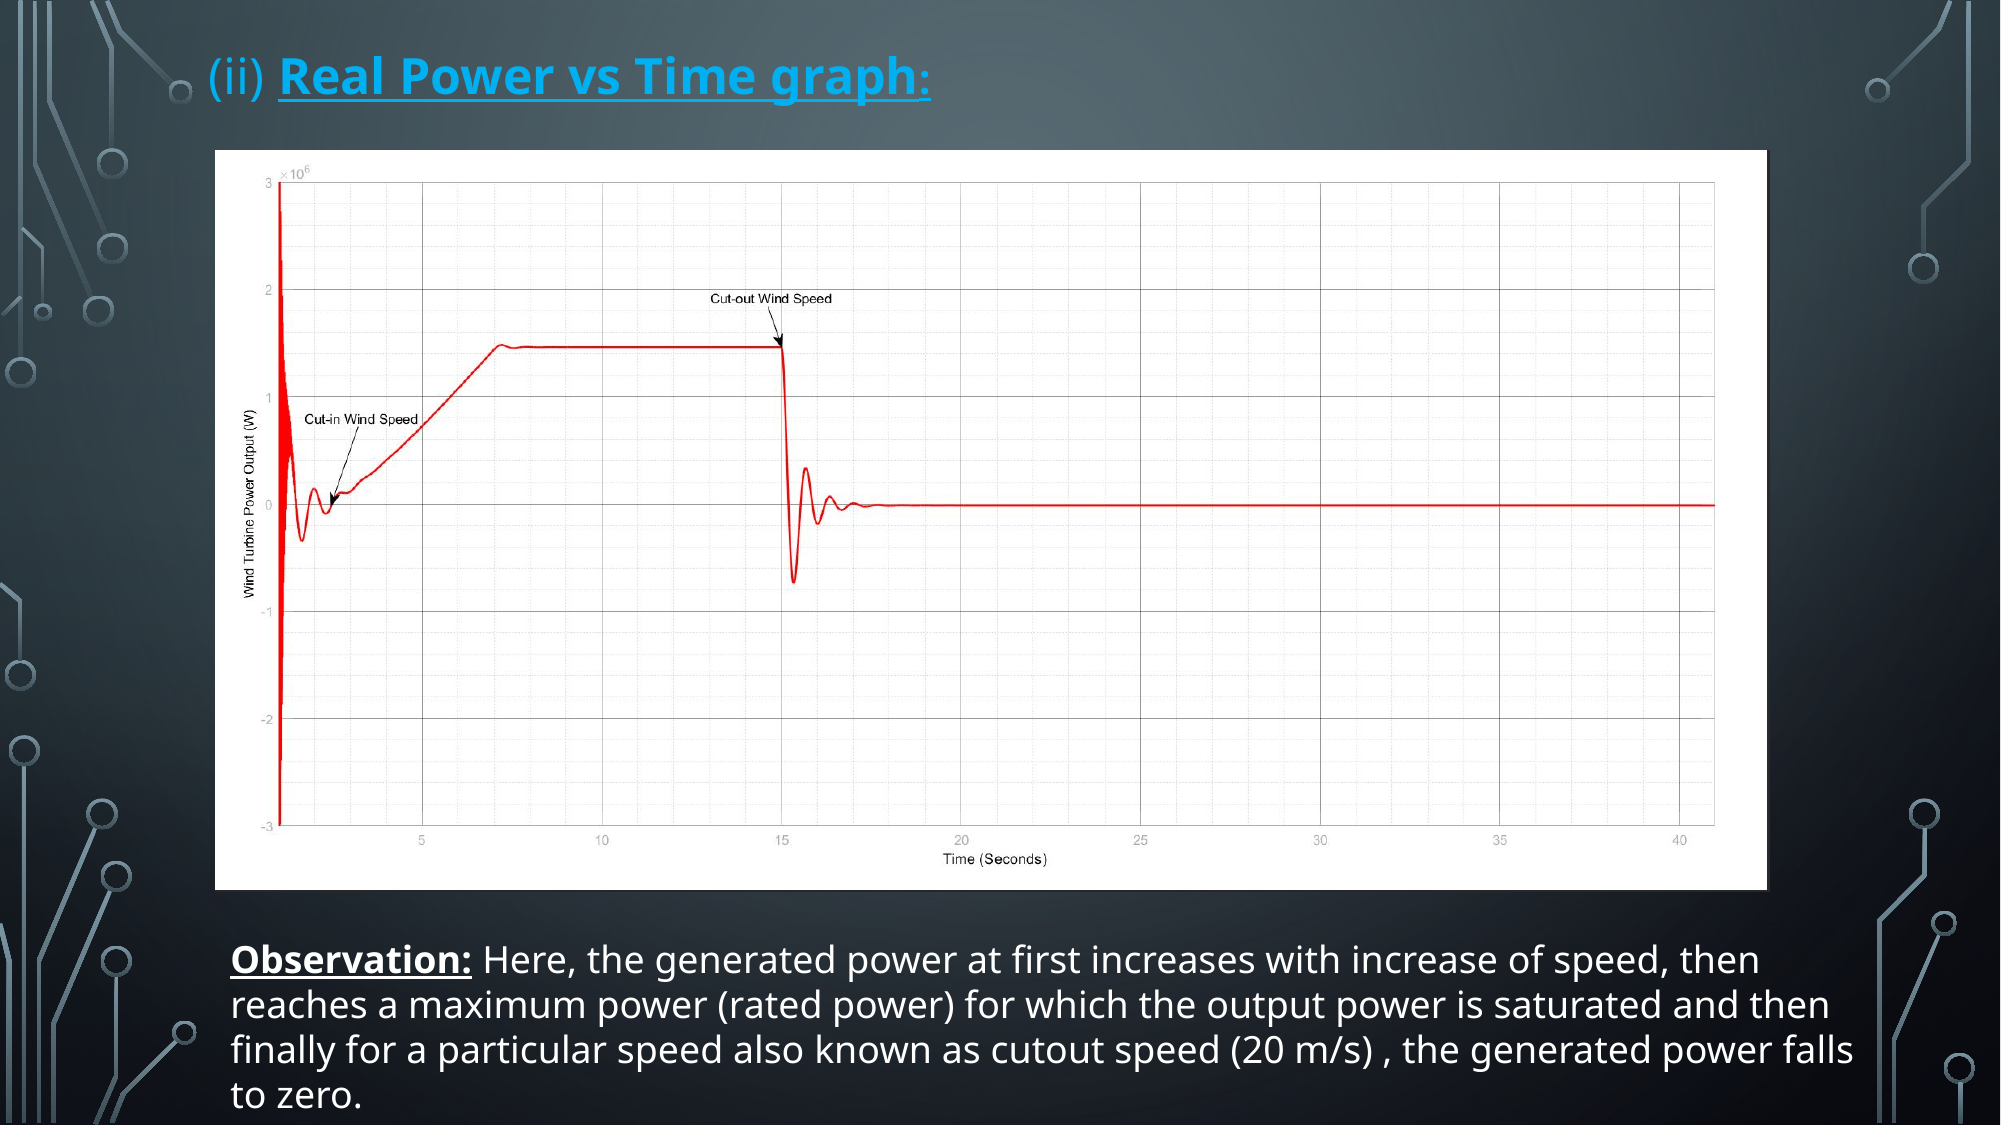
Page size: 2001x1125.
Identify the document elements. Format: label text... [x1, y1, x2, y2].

picture [215, 149, 1771, 892]
text_box (ii) Real Power vs Time graph: [194, 37, 949, 113]
text_box Observation: Here, the generated power at first increases with increase of speed, then reaches a maximum power (rated power) for which the output power is saturated and then finally for a particular speed also known as cutout speed (20 m/s) , the generated power falls to zero. [215, 928, 1908, 1124]
